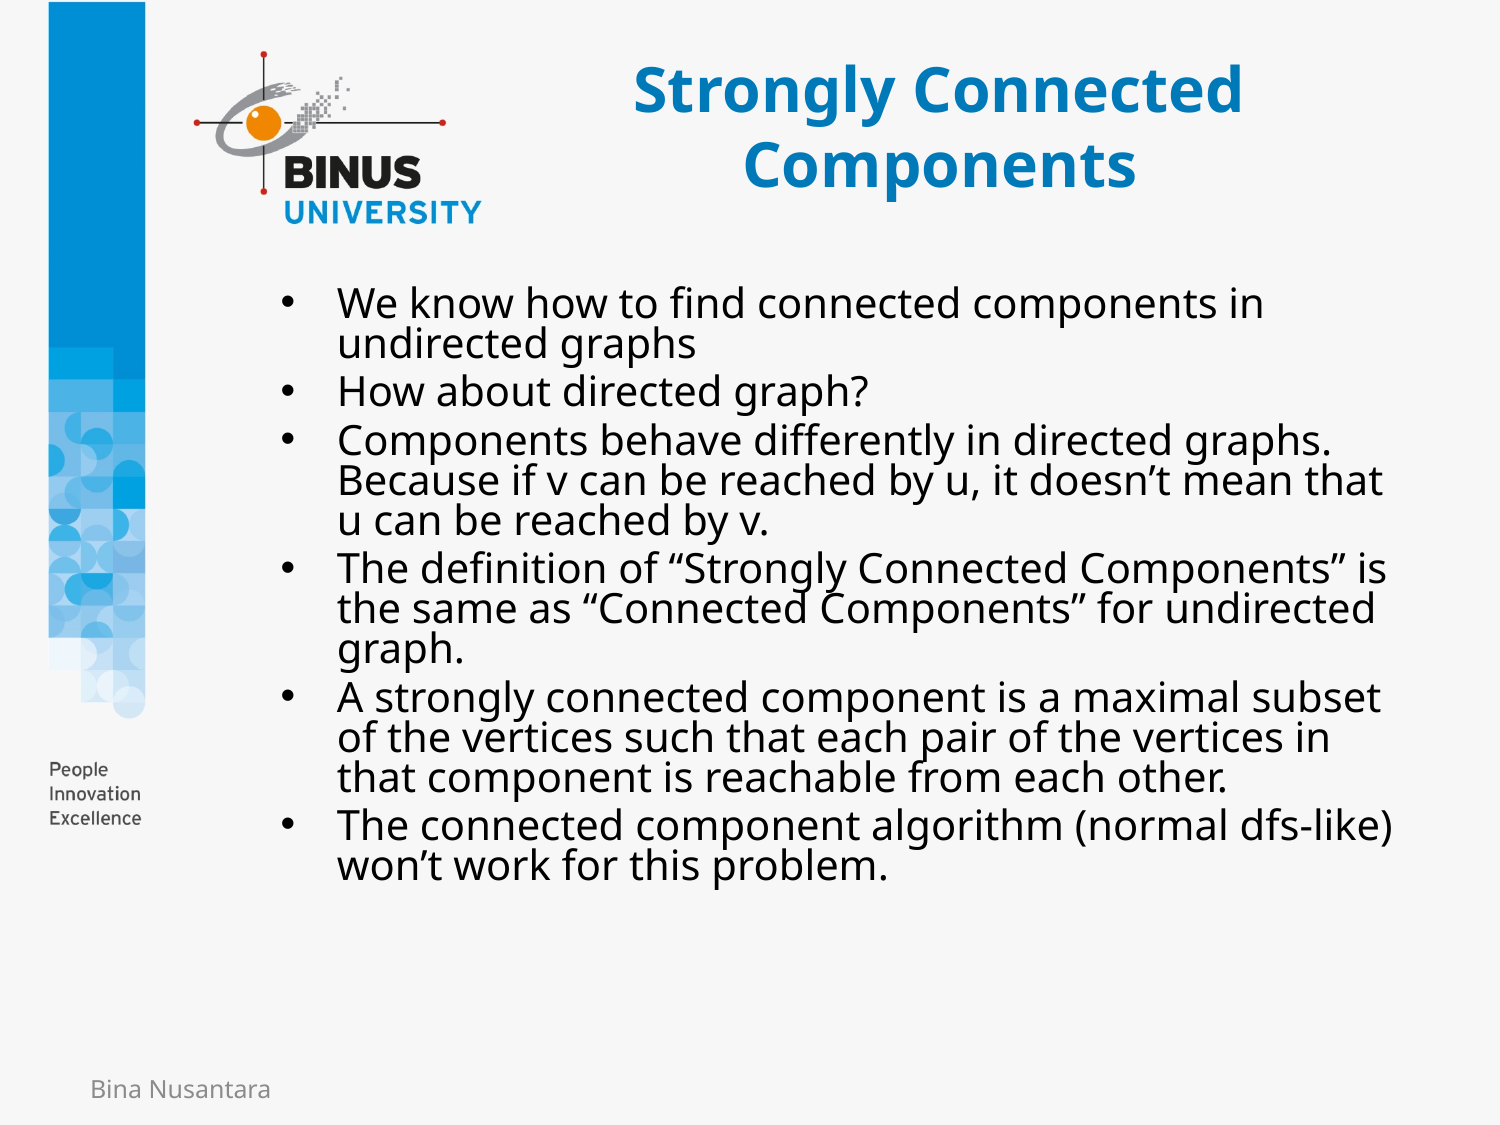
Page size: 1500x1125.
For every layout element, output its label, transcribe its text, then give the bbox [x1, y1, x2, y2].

slide_number Bina Nusantara [75, 1058, 425, 1119]
list We know how to find connected components in undirected graphs How about directed graph? Components behave differently in directed graphs. Because if v can be reached by u, it doesn’t mean that u can be reached by v. The definition of “Strongly Connected Components” is the same as “Connected Components” for undirected graph. A strongly connected component is a maximal subset of the vertices such that each pair of the vertices in that component is reachable from each other. The connected component algorithm (normal dfs-like) won’t work for this problem. [265, 278, 1425, 1005]
title Strongly Connected Components [454, 30, 1425, 219]
picture [0, 0, 1500, 845]
